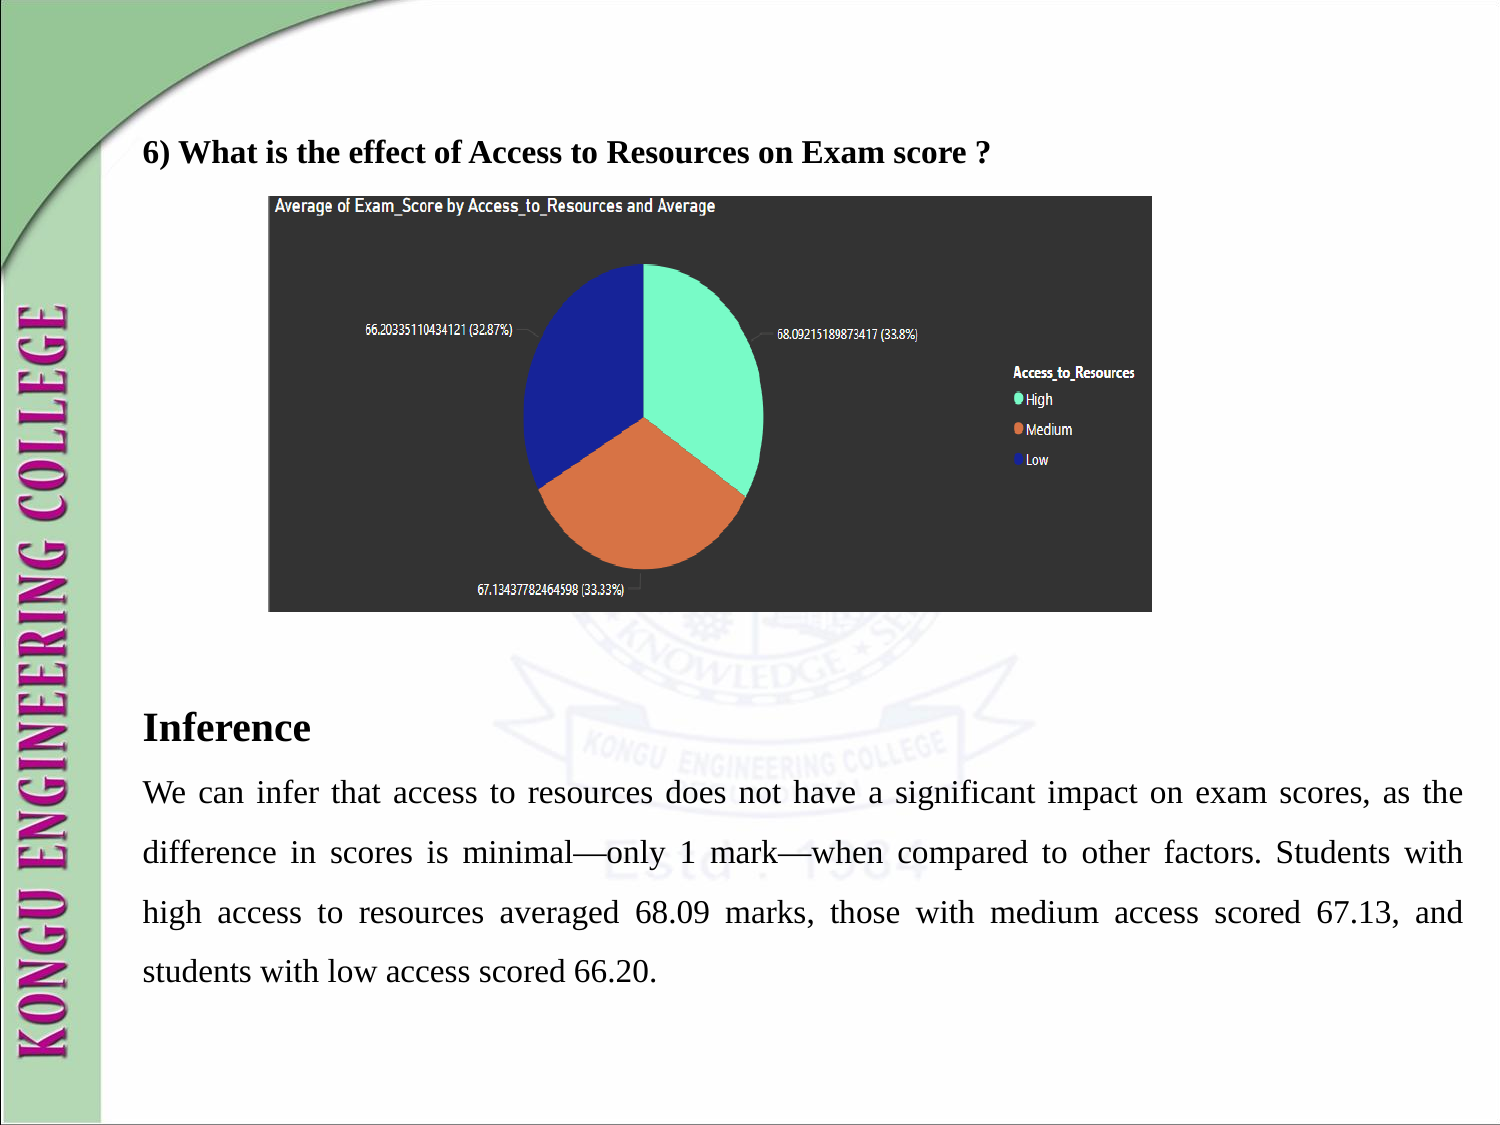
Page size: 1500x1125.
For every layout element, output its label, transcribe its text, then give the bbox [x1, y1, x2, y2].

picture [0, 0, 1500, 1125]
text_box 6) What is the effect of Access to Resources on Exam score ? Inference We can infer that access to resources does not have a significant impact on exam scores, as the difference in scores is minimal—only 1 mark—when compared to other factors. Students with high access to resources averaged 68.09 marks, those with medium access scored 67.13, and students with low access scored 66.20. [127, 75, 1481, 1005]
